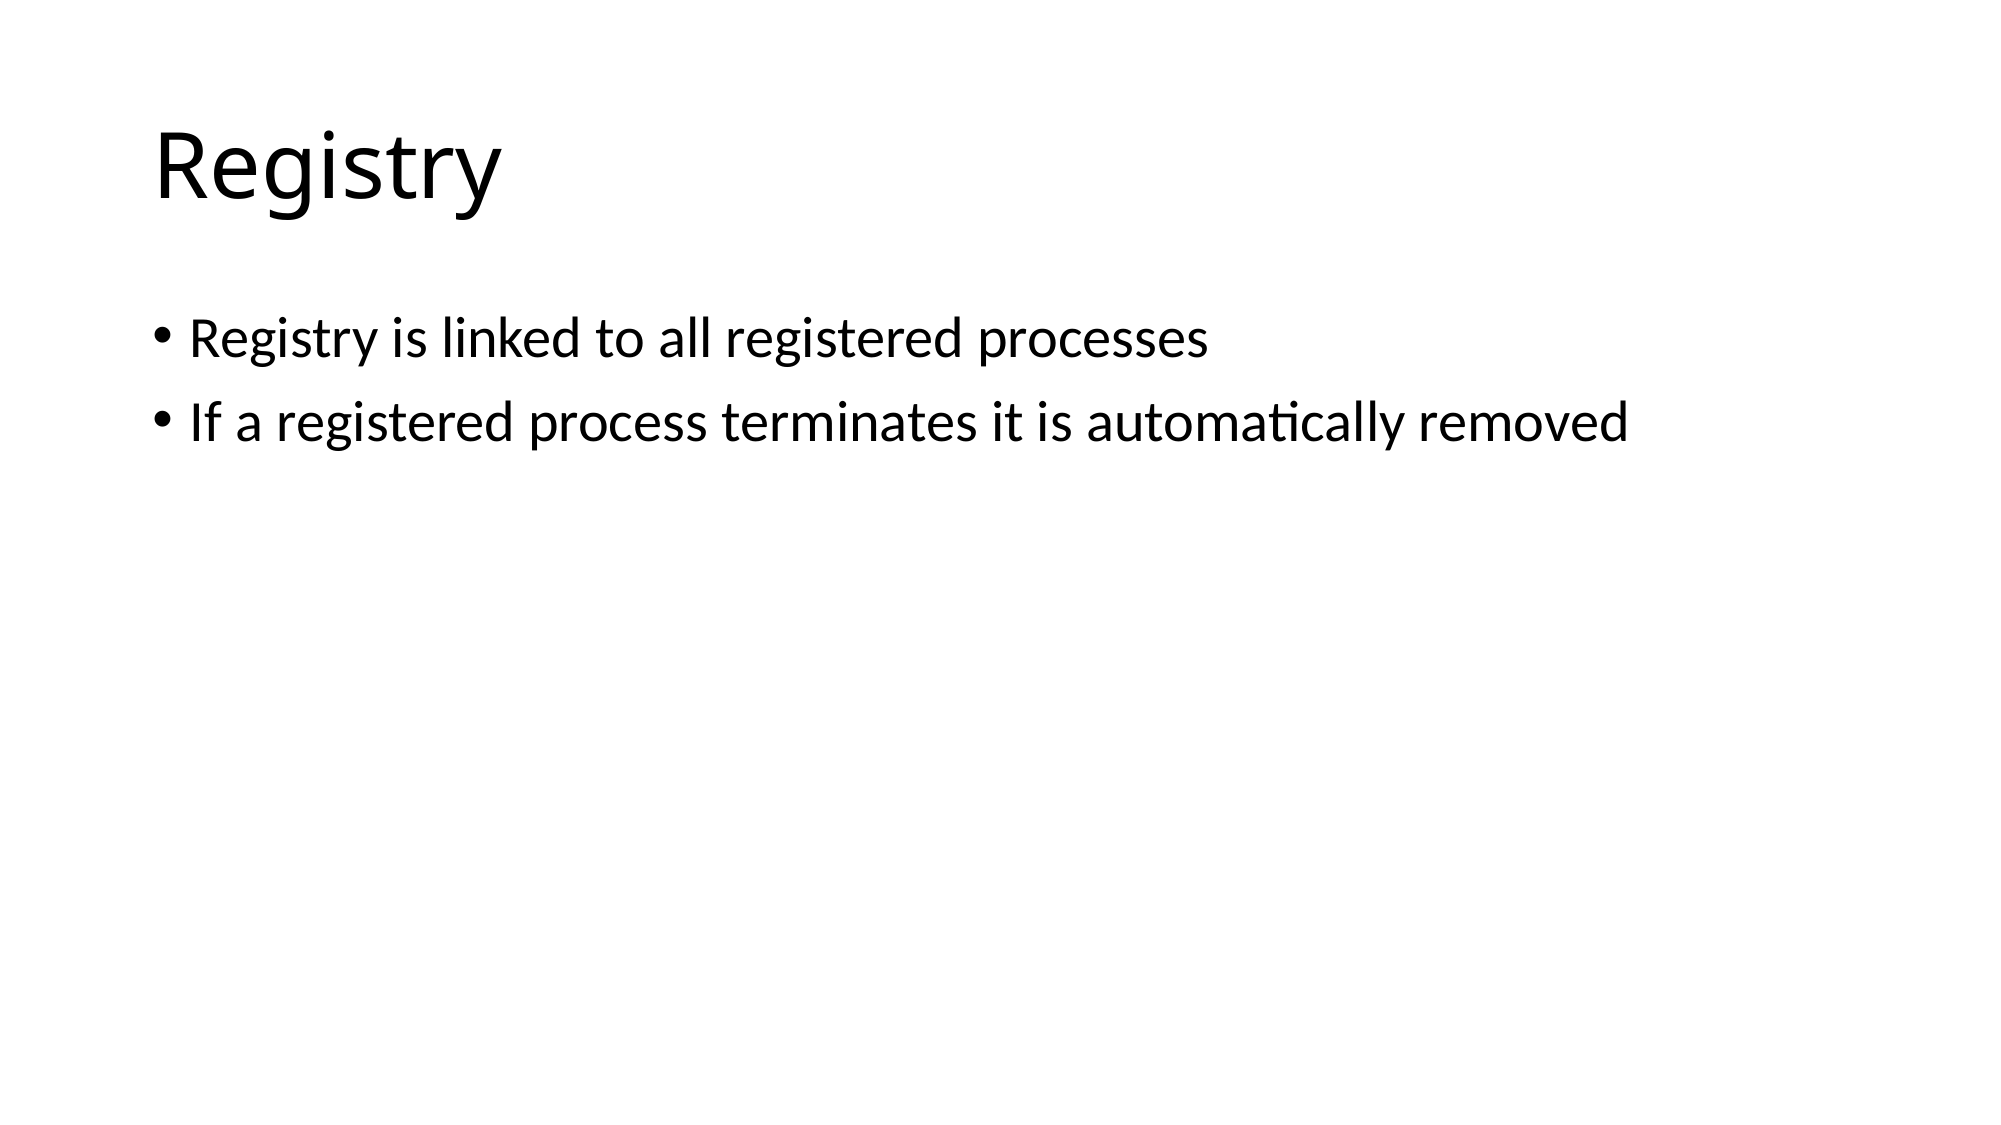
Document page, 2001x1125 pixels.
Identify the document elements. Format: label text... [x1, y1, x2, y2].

title Registry [137, 59, 1863, 278]
list Registry is linked to all registered processes If a registered process terminates it is automatically removed [137, 299, 1863, 1014]
